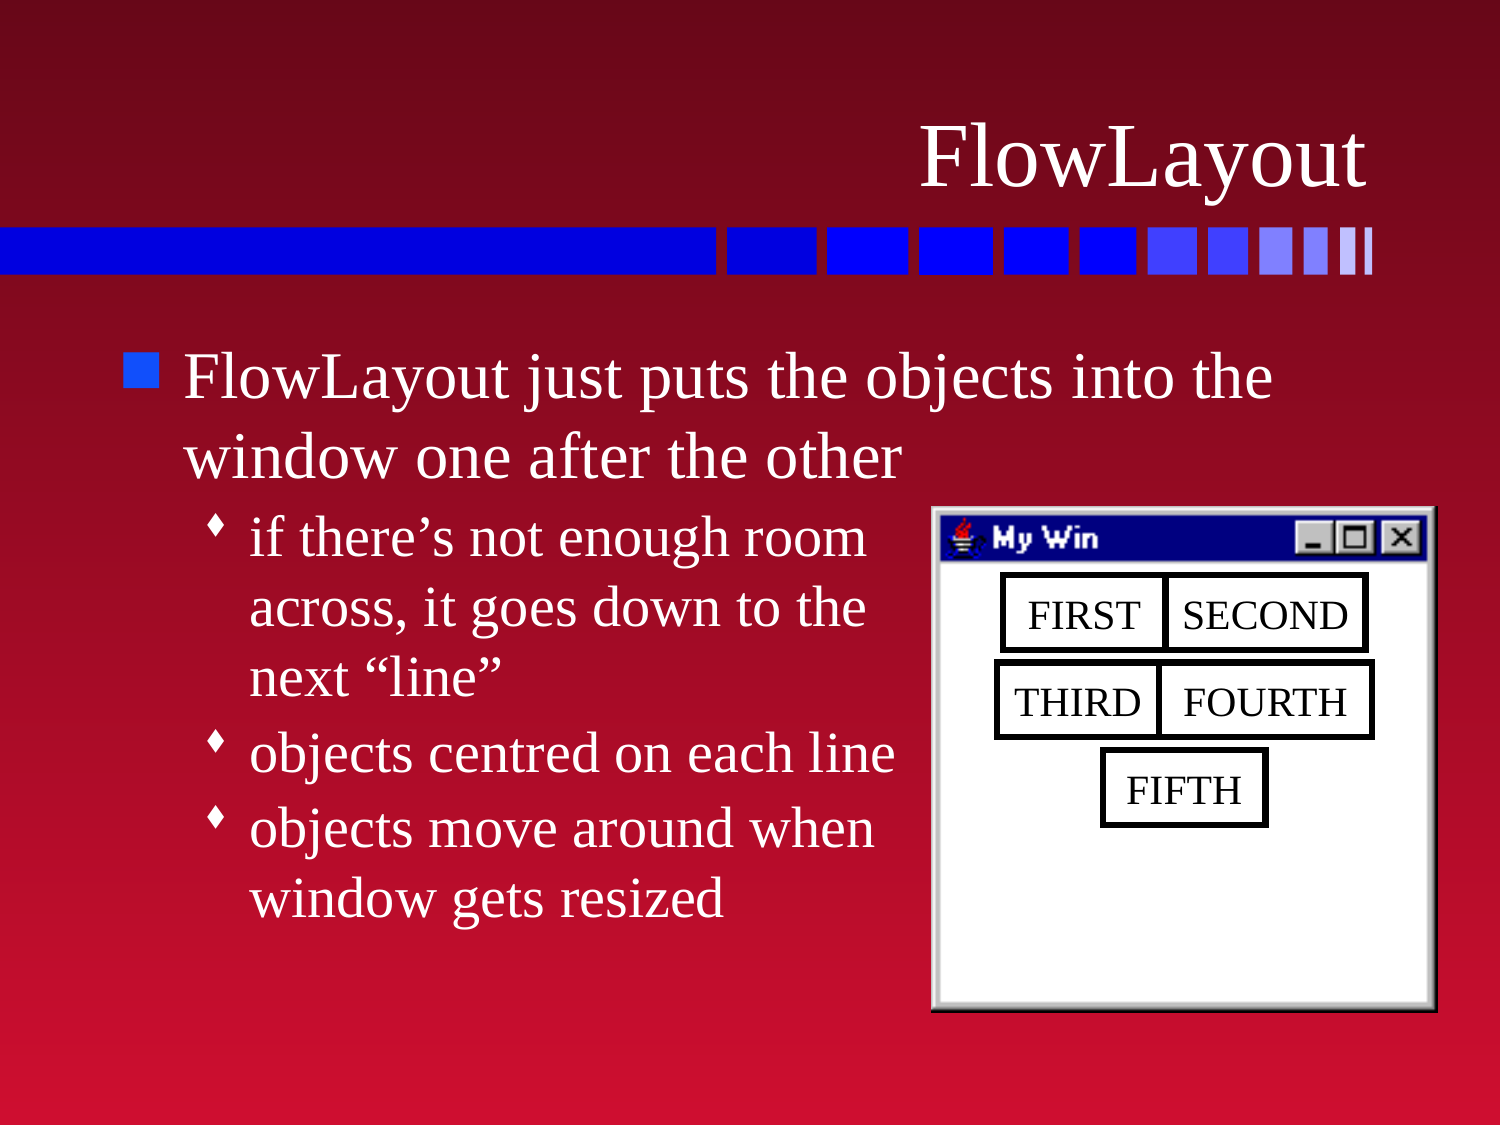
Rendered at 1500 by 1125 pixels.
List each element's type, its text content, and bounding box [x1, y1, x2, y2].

title FlowLayout [109, 27, 1383, 213]
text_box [996, 662, 1372, 738]
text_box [930, 506, 1438, 1013]
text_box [1002, 574, 1366, 651]
list FlowLayout just puts the objects into the window one after the other if there’s not enough room across, it goes down to the next “line” objects centred on each line objects move around when window gets resized [111, 324, 1388, 1001]
